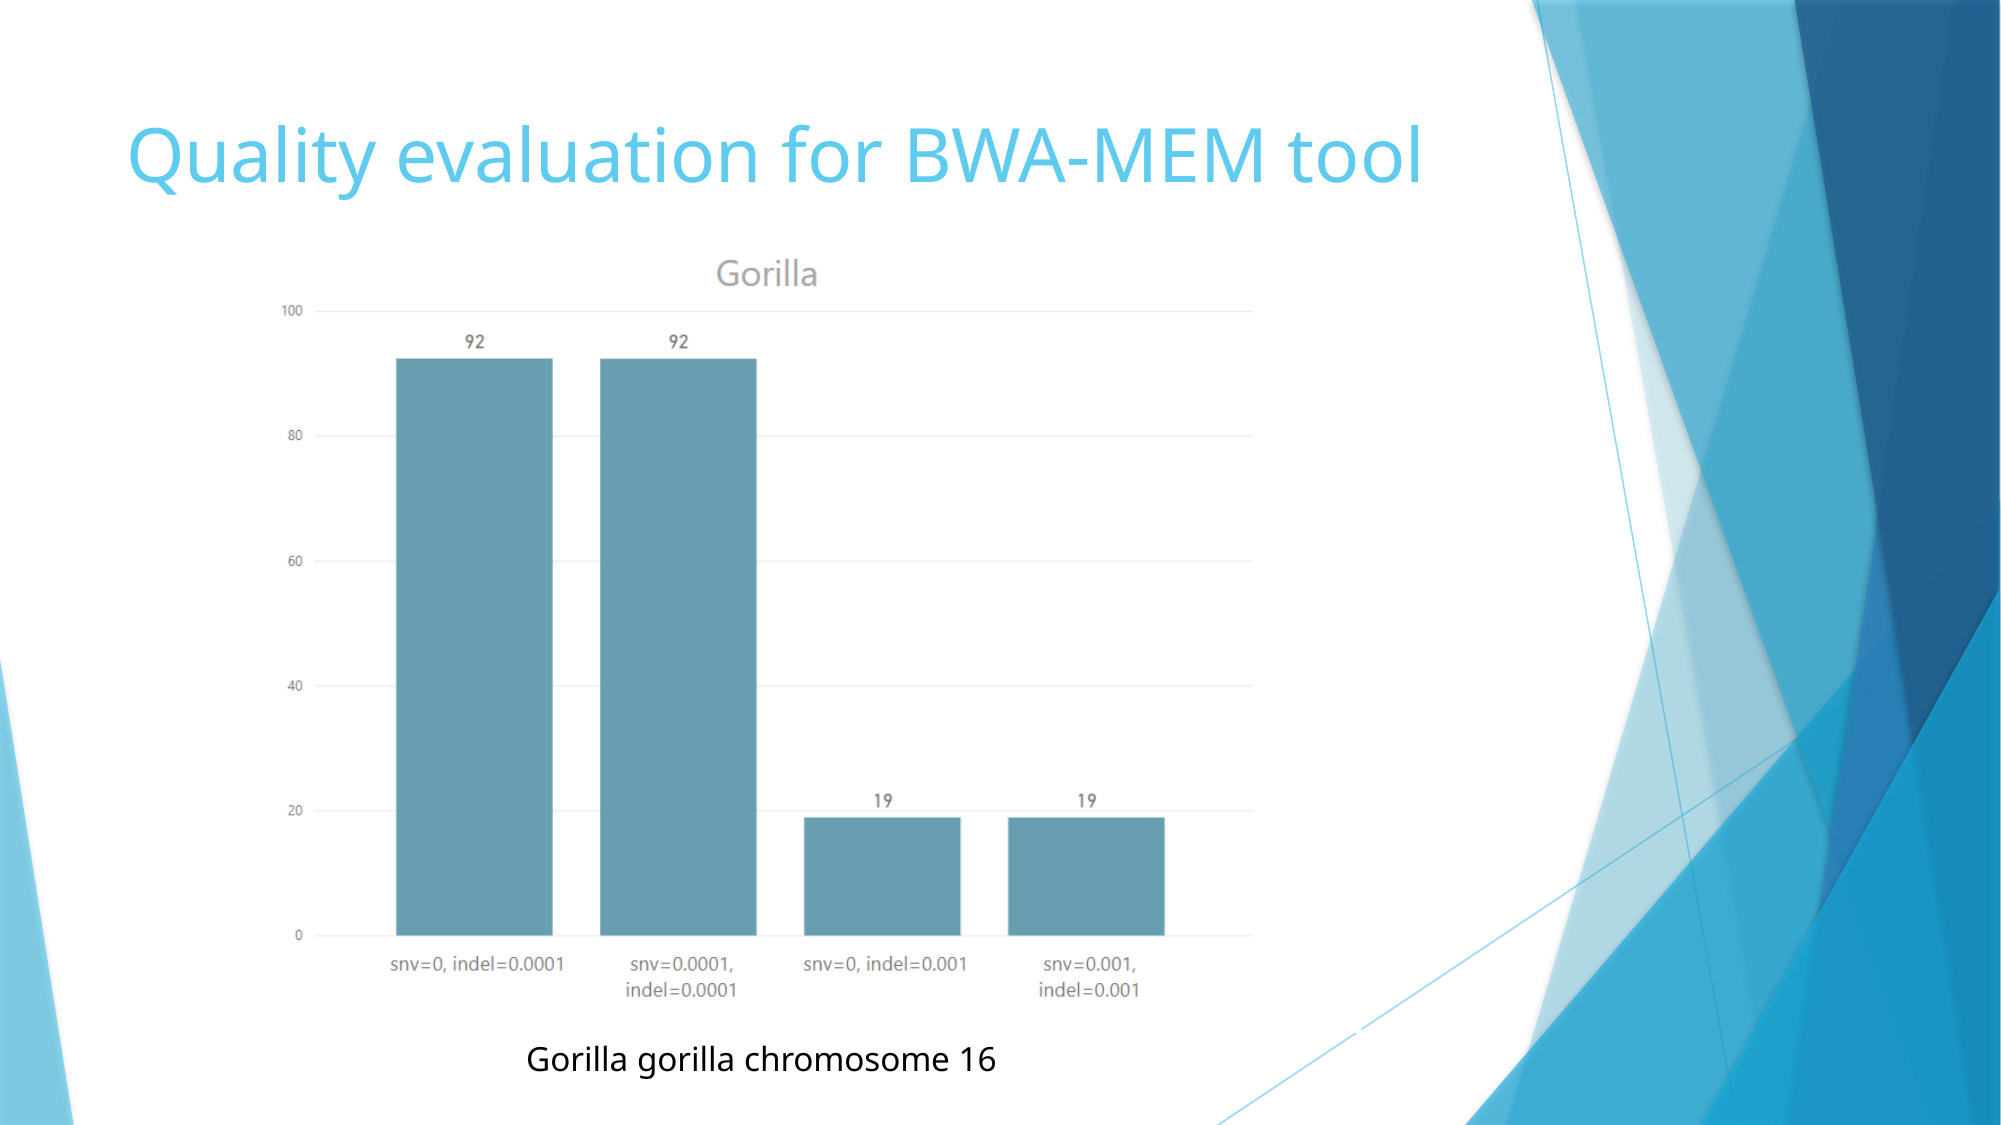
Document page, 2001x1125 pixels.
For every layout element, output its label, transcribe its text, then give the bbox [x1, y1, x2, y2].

picture [211, 209, 1362, 1033]
text_box Gorilla gorilla chromosome 16 [106, 1030, 1417, 1086]
title Quality evaluation for BWA-MEM tool [111, 99, 1522, 317]
